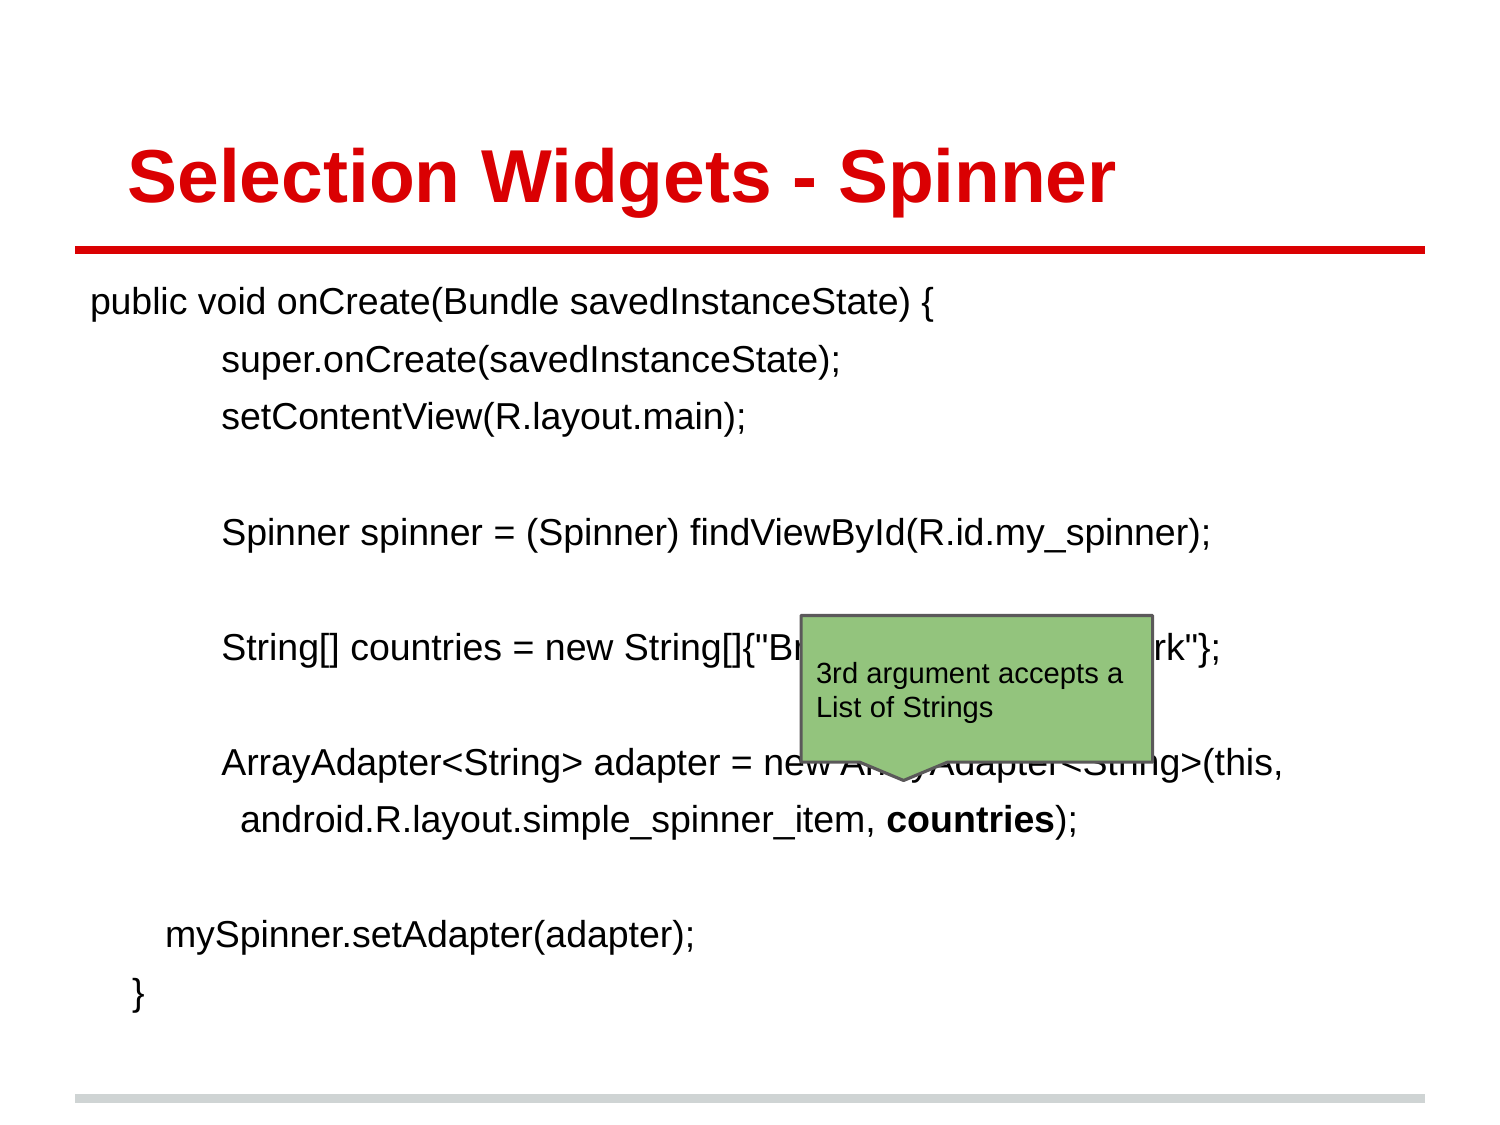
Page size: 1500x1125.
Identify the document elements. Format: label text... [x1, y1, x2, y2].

list public void onCreate(Bundle savedInstanceState) { super.onCreate(savedInstanceState); setContentView(R.layout.main); Spinner spinner = (Spinner) findViewById(R.id.my_spinner); String[] countries = new String[]{"Brazil","China","Denmark"}; ArrayAdapter<String> adapter = new ArrayAdapter<String>(this, android.R.layout.simple_spinner_item, countries); mySpinner.setAdapter(adapter); } [75, 262, 1425, 1078]
text_box 3rd argument accepts a List of Strings [801, 615, 1153, 781]
title Selection Widgets - Spinner [75, 45, 1425, 233]
